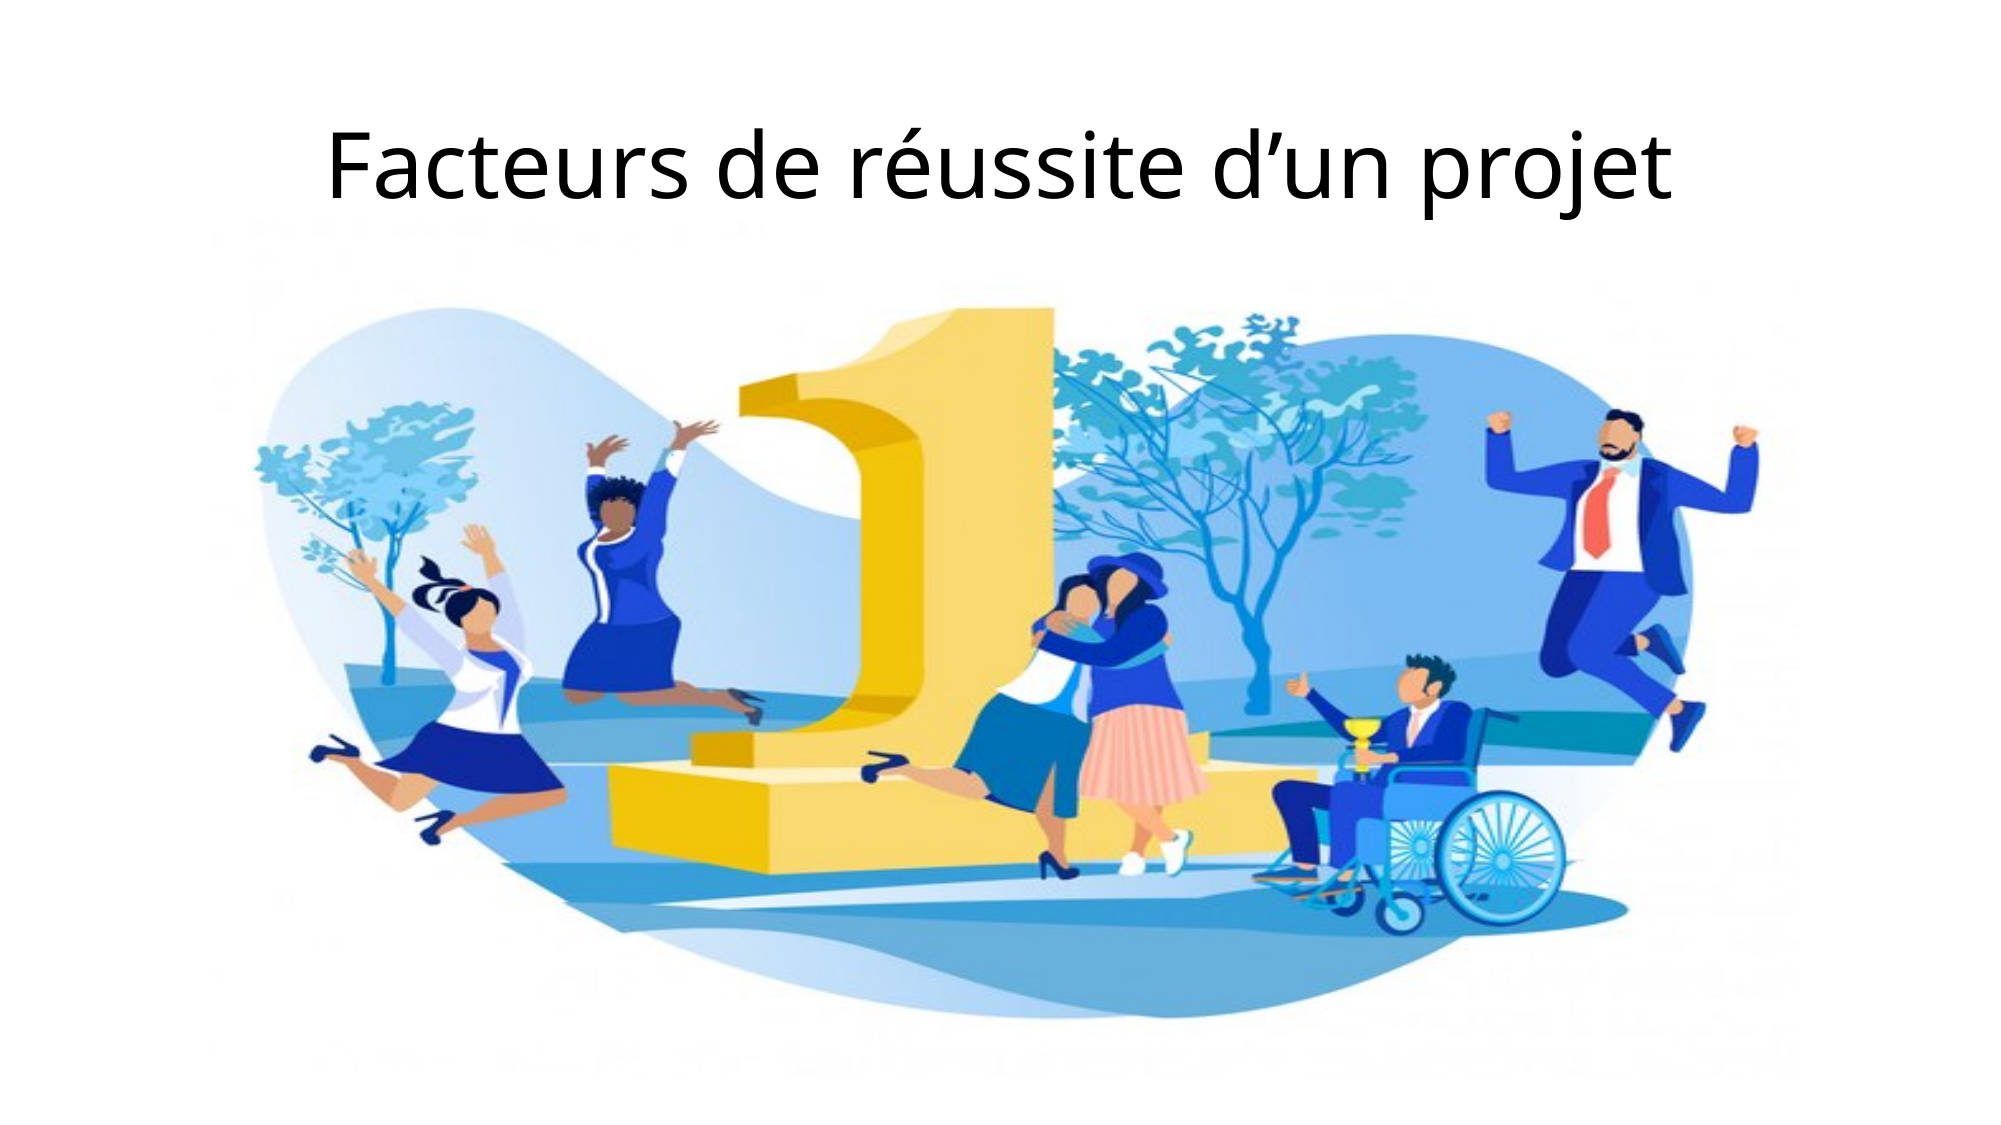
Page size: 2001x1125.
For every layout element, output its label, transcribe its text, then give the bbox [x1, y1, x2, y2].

title Facteurs de réussite d’un projet [137, 59, 1863, 278]
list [213, 221, 1800, 1078]
